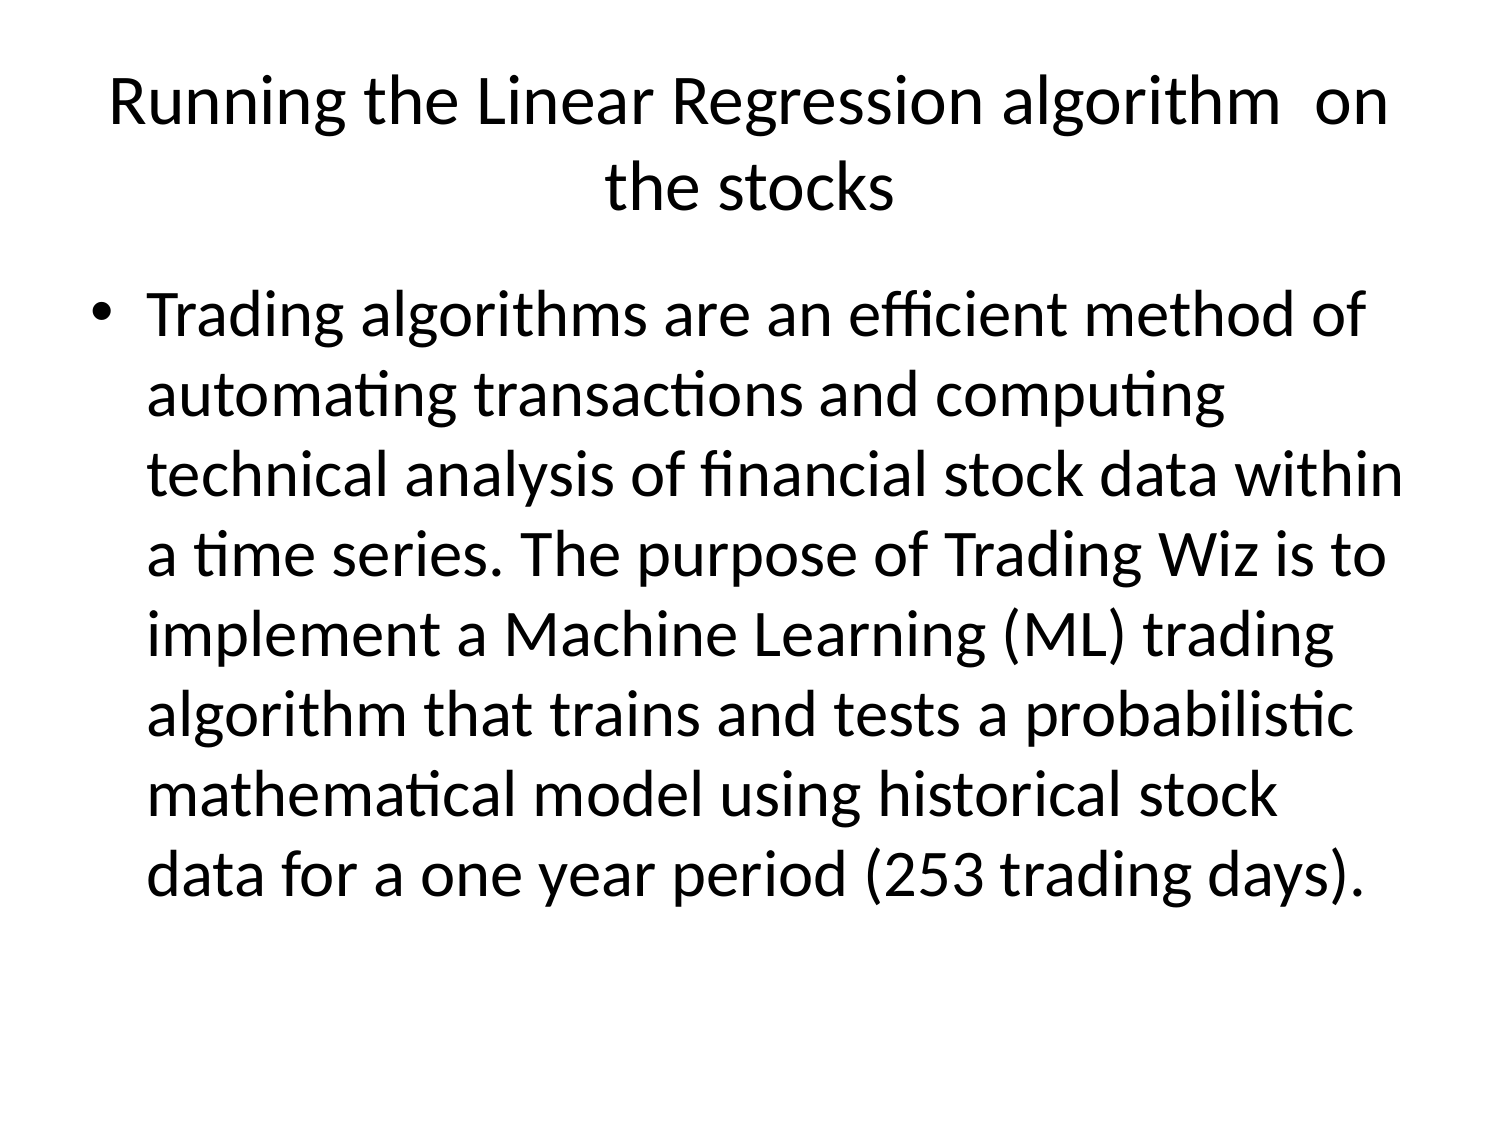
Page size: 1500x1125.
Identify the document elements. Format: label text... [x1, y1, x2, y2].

title Running the Linear Regression algorithm on the stocks [75, 45, 1425, 233]
list Trading algorithms are an efficient method of automating transactions and computing technical analysis of financial stock data within a time series. The purpose of Trading Wiz is to implement a Machine Learning (ML) trading algorithm that trains and tests a probabilistic mathematical model using historical stock data for a one year period (253 trading days). [75, 262, 1425, 1005]
